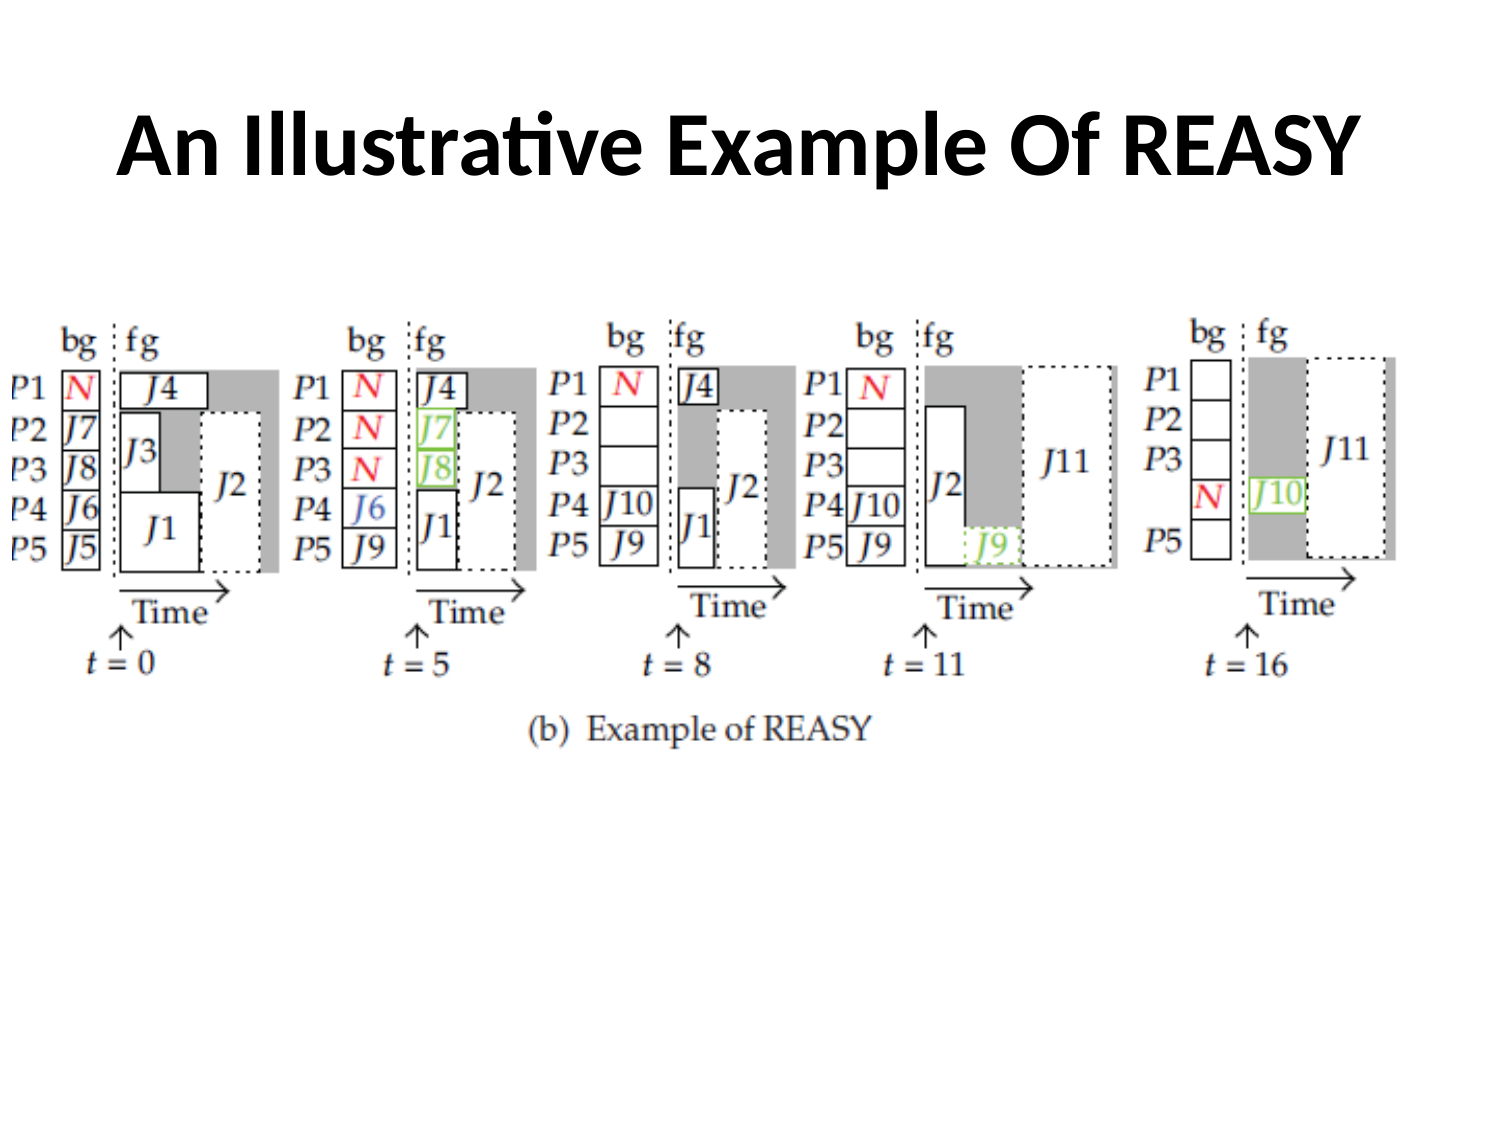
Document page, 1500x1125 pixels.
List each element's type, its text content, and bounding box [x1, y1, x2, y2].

title An Illustrative Example Of REASY [75, 45, 1425, 233]
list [12, 316, 1500, 762]
